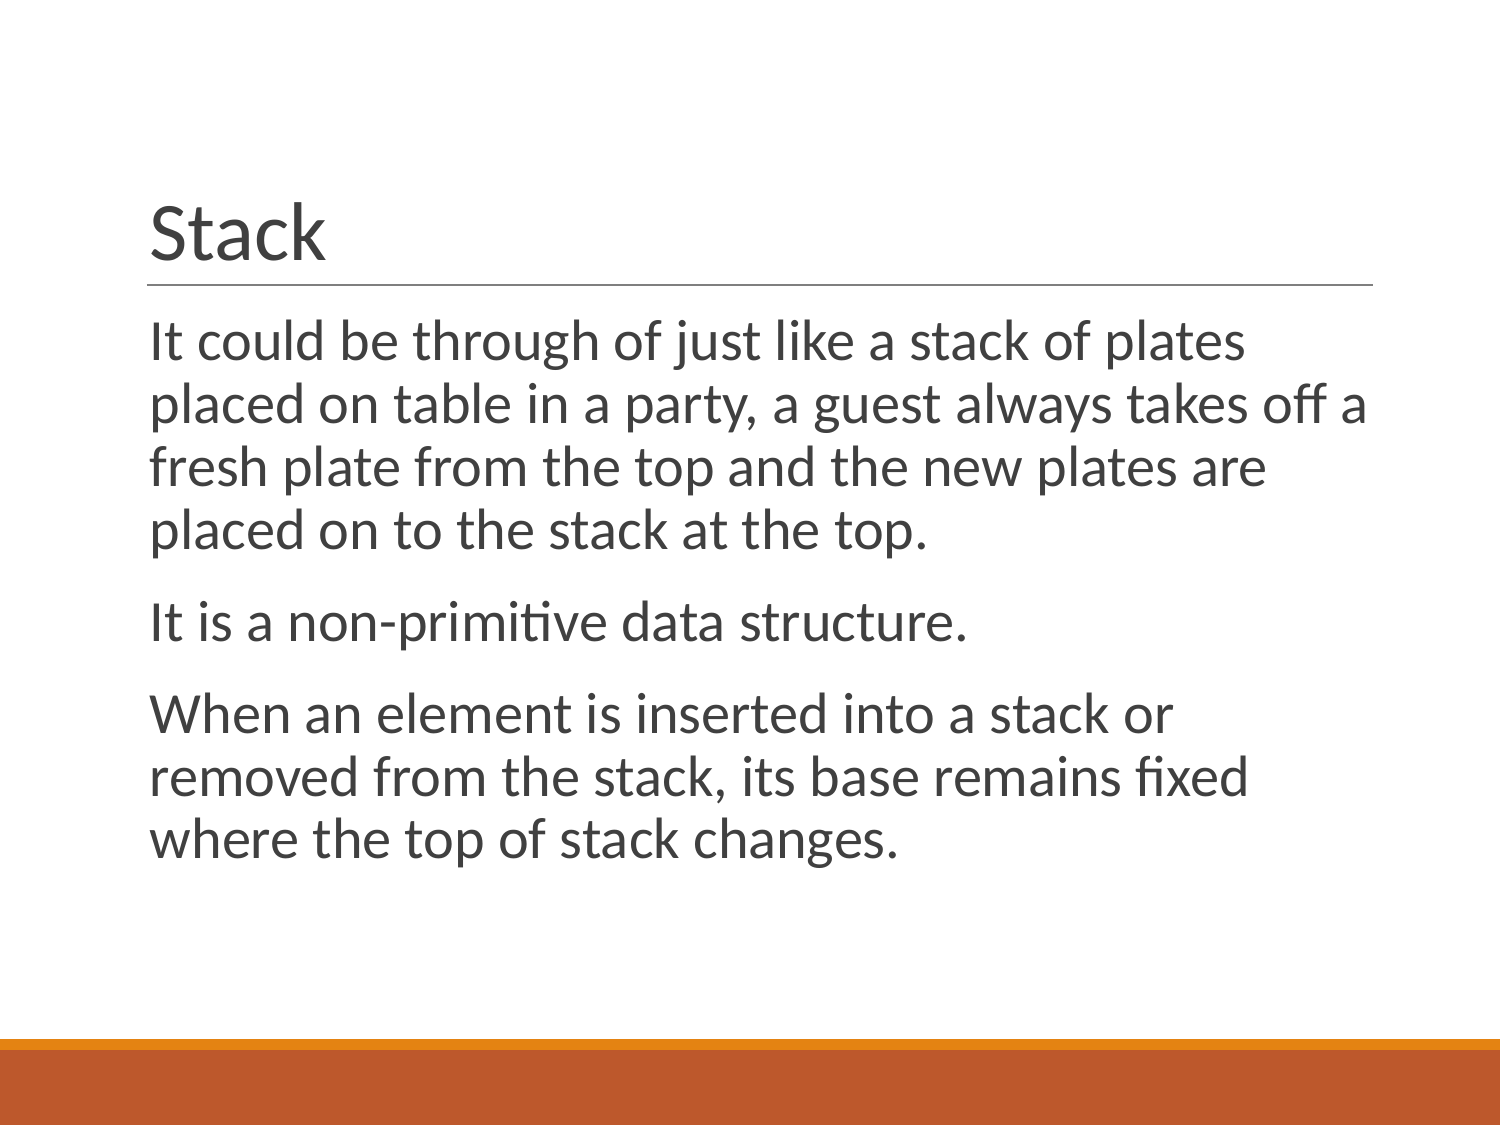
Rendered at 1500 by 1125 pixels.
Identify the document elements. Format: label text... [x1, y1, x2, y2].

list It could be through of just like a stack of plates placed on table in a party, a guest always takes off a fresh plate from the top and the new plates are placed on to the stack at the top. It is a non-primitive data structure. When an element is inserted into a stack or removed from the stack, its base remains fixed where the top of stack changes. [134, 302, 1373, 963]
title Stack [134, 47, 1373, 285]
